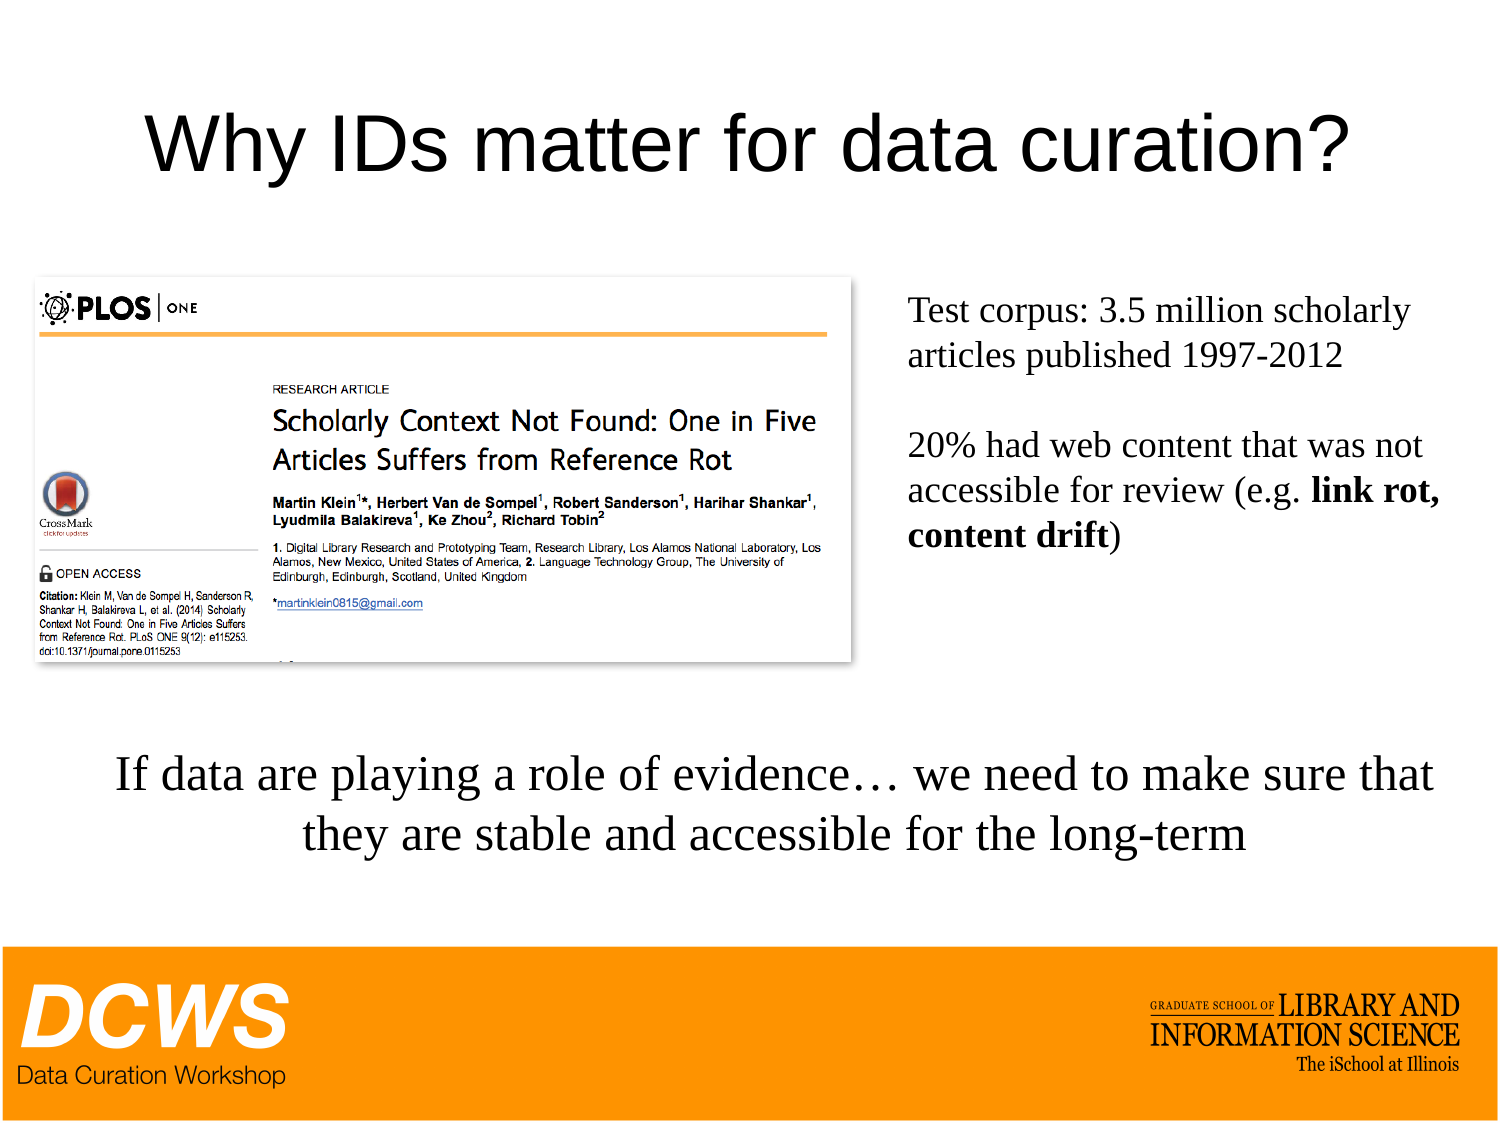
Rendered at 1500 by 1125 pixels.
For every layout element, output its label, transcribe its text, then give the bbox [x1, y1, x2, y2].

title Why IDs matter for data curation? [75, 45, 1425, 233]
picture [35, 277, 851, 663]
text_box Test corpus: 3.5 million scholarly articles published 1997-2012 20% had web content that was not accessible for review (e.g. link rot, content drift) [892, 277, 1480, 653]
picture [0, 944, 1500, 1123]
text_box If data are playing a role of evidence… we need to make sure that they are stable and accessible for the long-term [99, 733, 1450, 928]
